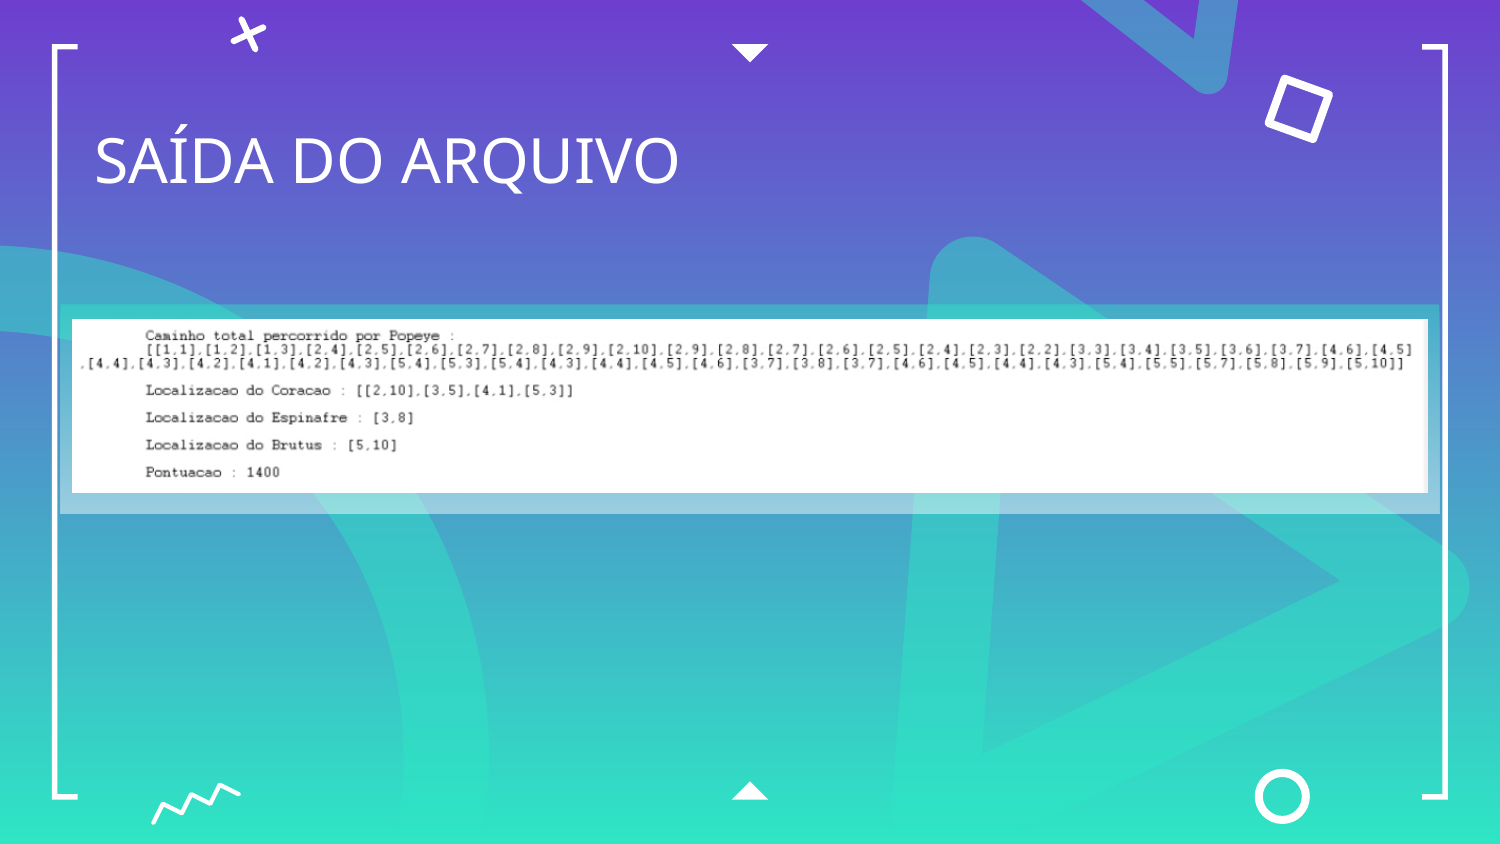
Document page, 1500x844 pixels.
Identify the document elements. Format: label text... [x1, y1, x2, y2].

text_box [60, 304, 1440, 514]
picture [71, 319, 1429, 494]
title SAÍDA DO ARQUIVO [79, 106, 1272, 244]
